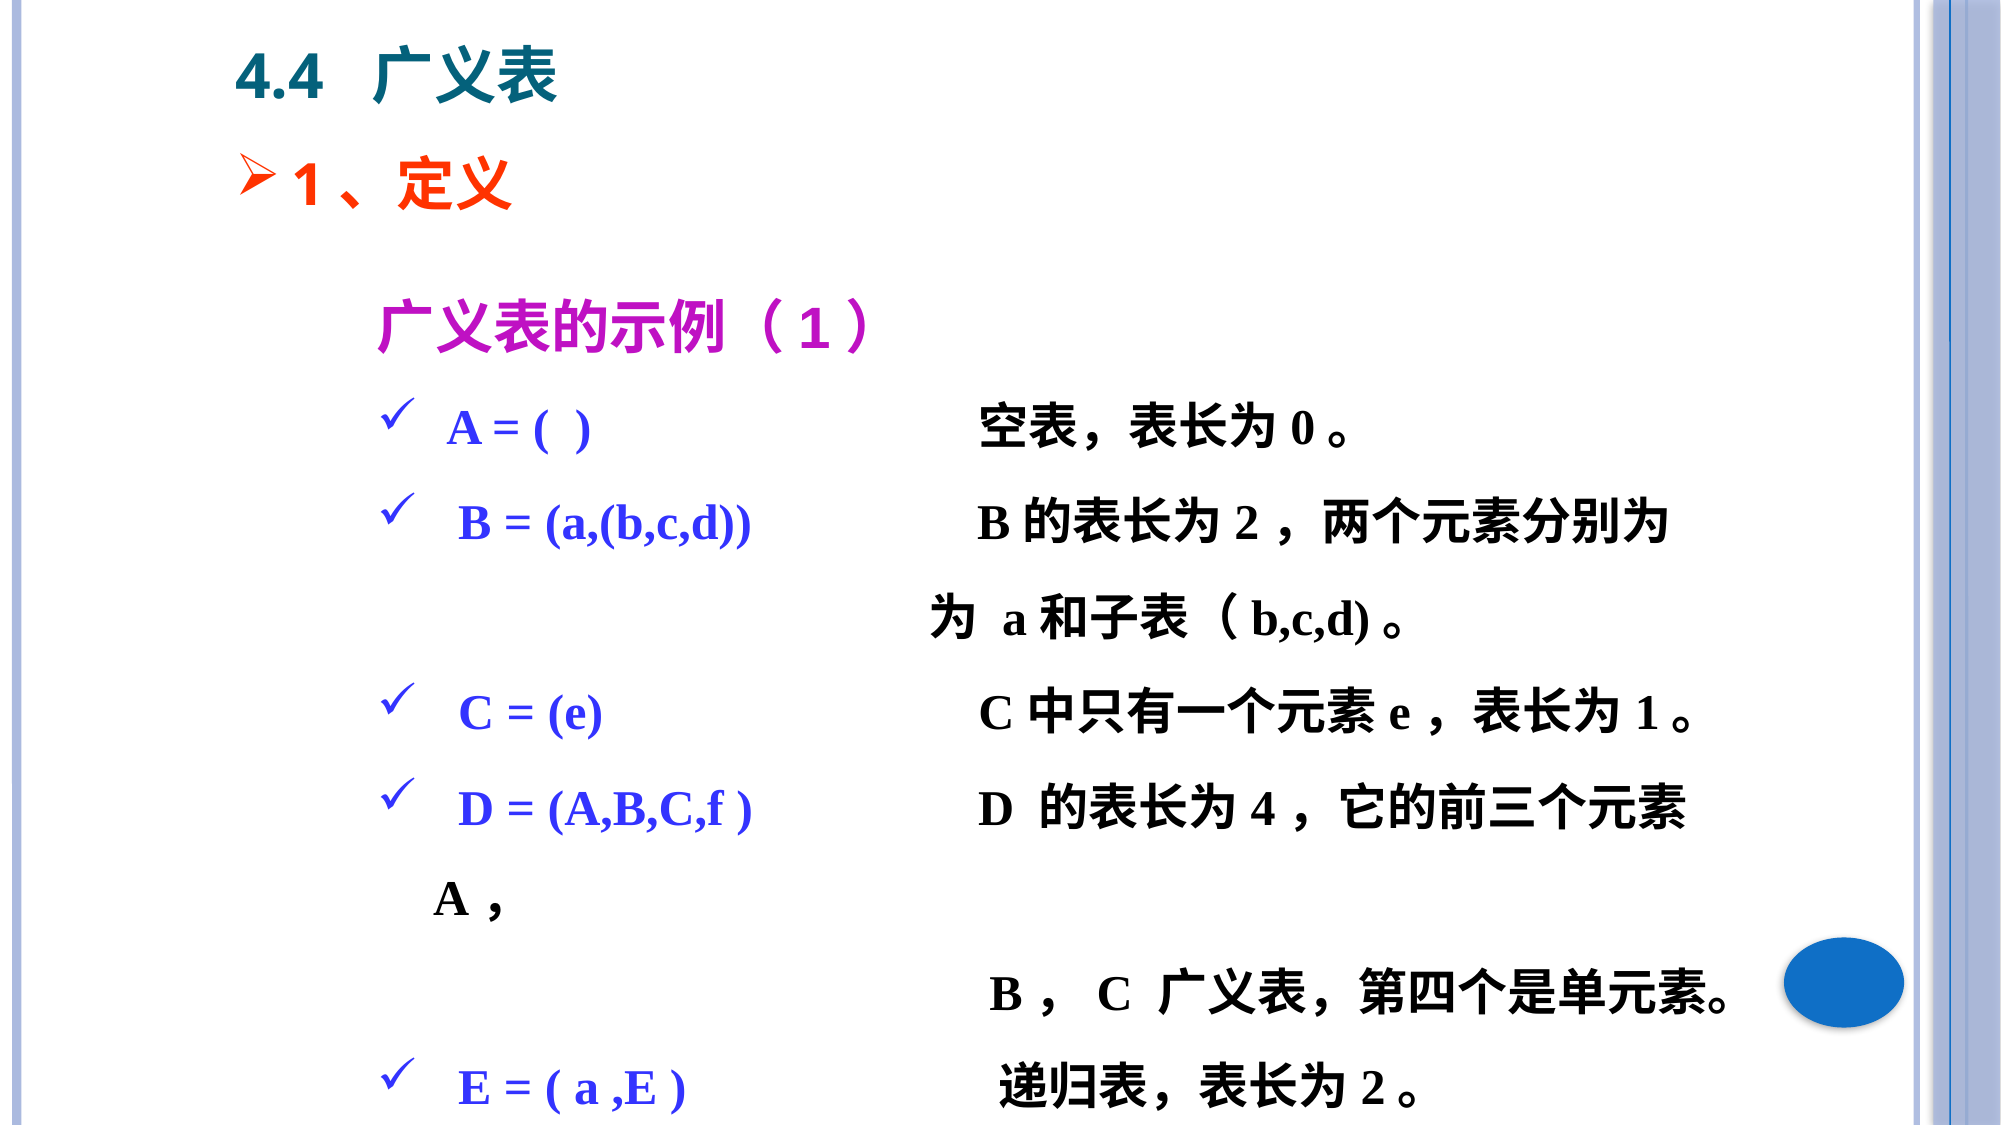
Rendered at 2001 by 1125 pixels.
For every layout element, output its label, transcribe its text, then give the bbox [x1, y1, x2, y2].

text_box 广义表的示例（1） A = ( ) 空表，表长为0。 B = (a,(b,c,d)) B的表长为2，两个元素分别为 为 a和子表（b,c,d)。 C = (e) C中只有一个元素e，表长为1。 D = (A,B,C,f ) D 的表长为4，它的前三个元素 A， B，C 广义表，第四个是单元素。 E = ( a ,E ) 递归表，表长为2。 [362, 247, 1756, 1123]
text_box 4.4 广义表 [220, 26, 776, 119]
text_box 1、定义 [220, 125, 764, 232]
